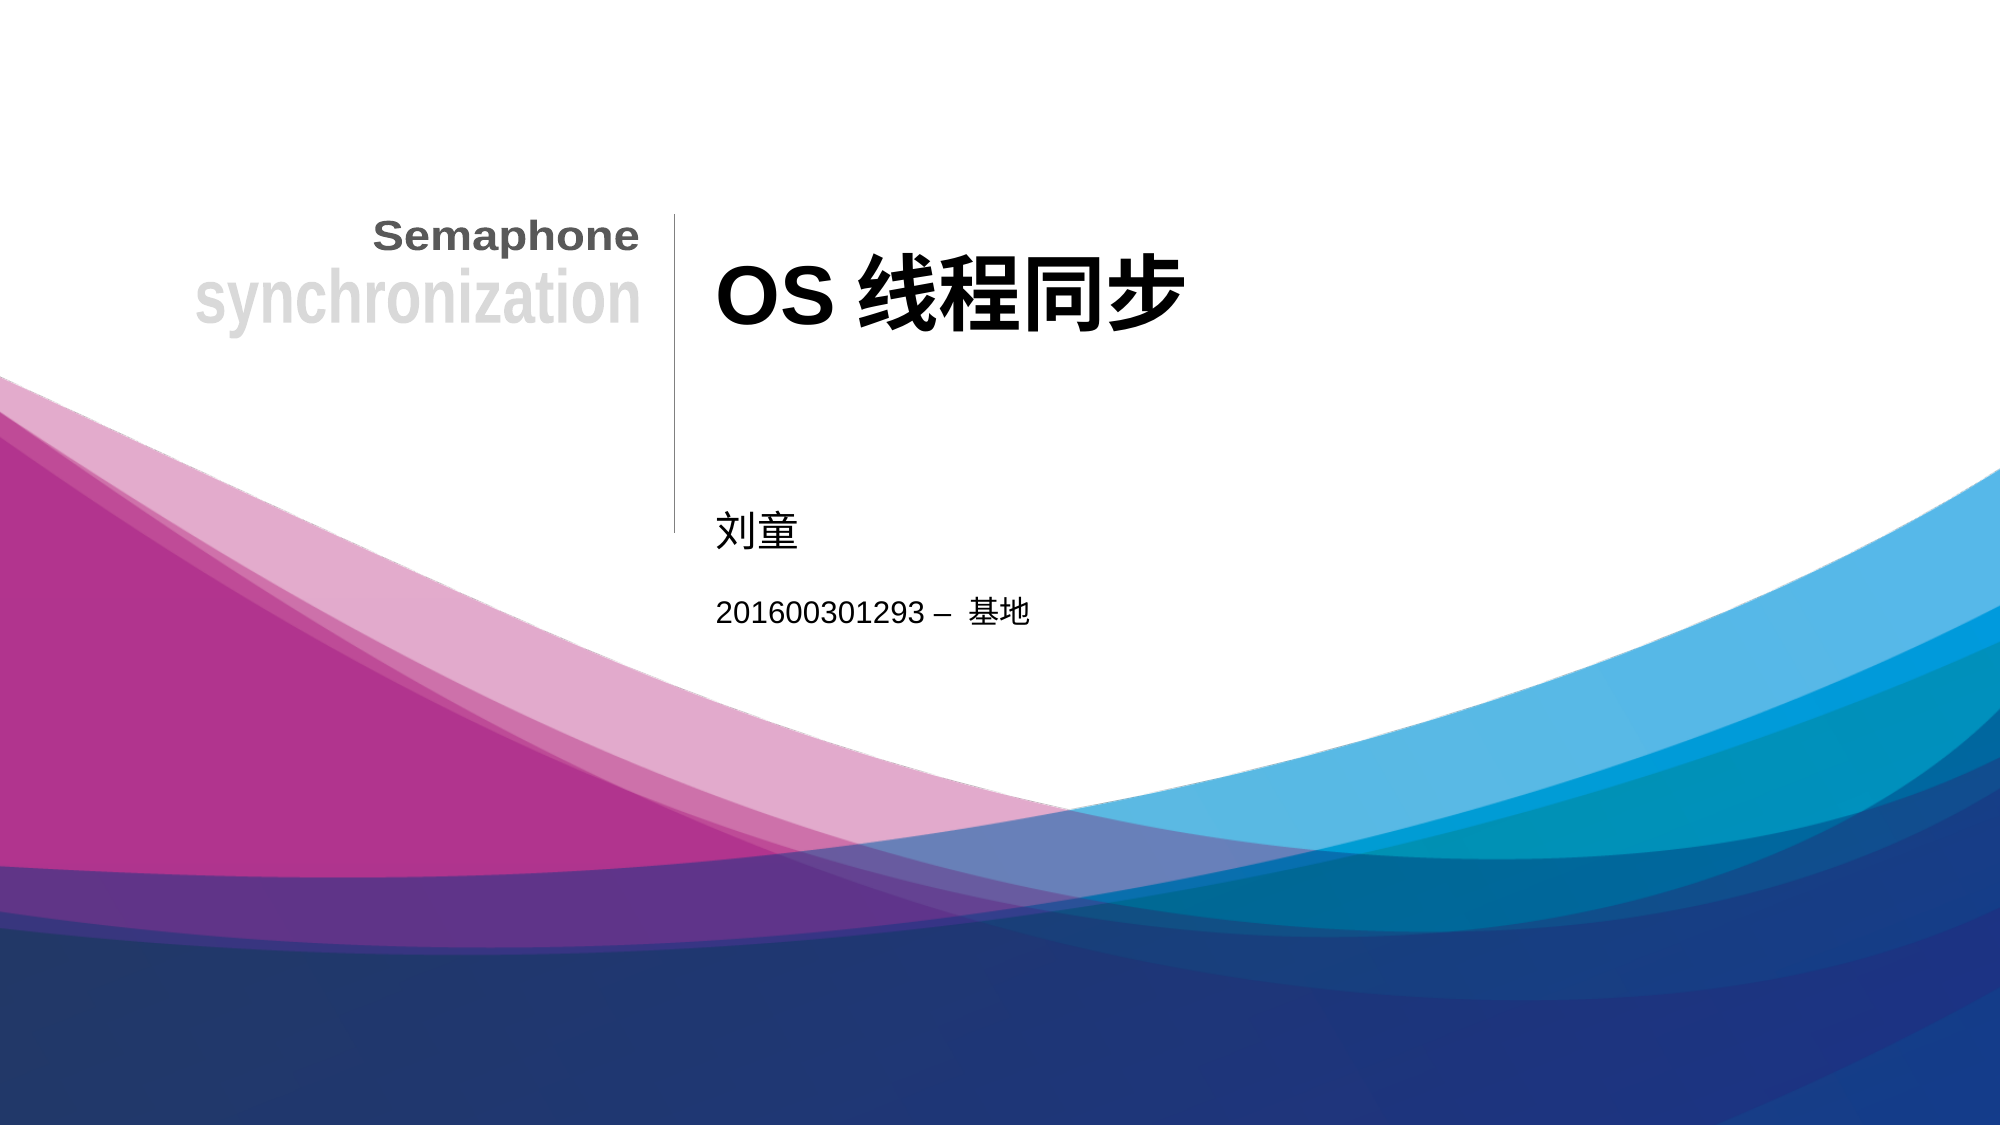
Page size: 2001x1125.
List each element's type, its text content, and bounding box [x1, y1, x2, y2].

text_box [196, 219, 639, 339]
picture [0, 351, 2000, 1125]
list 201600301293 – 基地 [700, 589, 1551, 638]
subtitle 刘童 [700, 487, 1551, 579]
title OS线程同步 [700, 199, 1551, 397]
